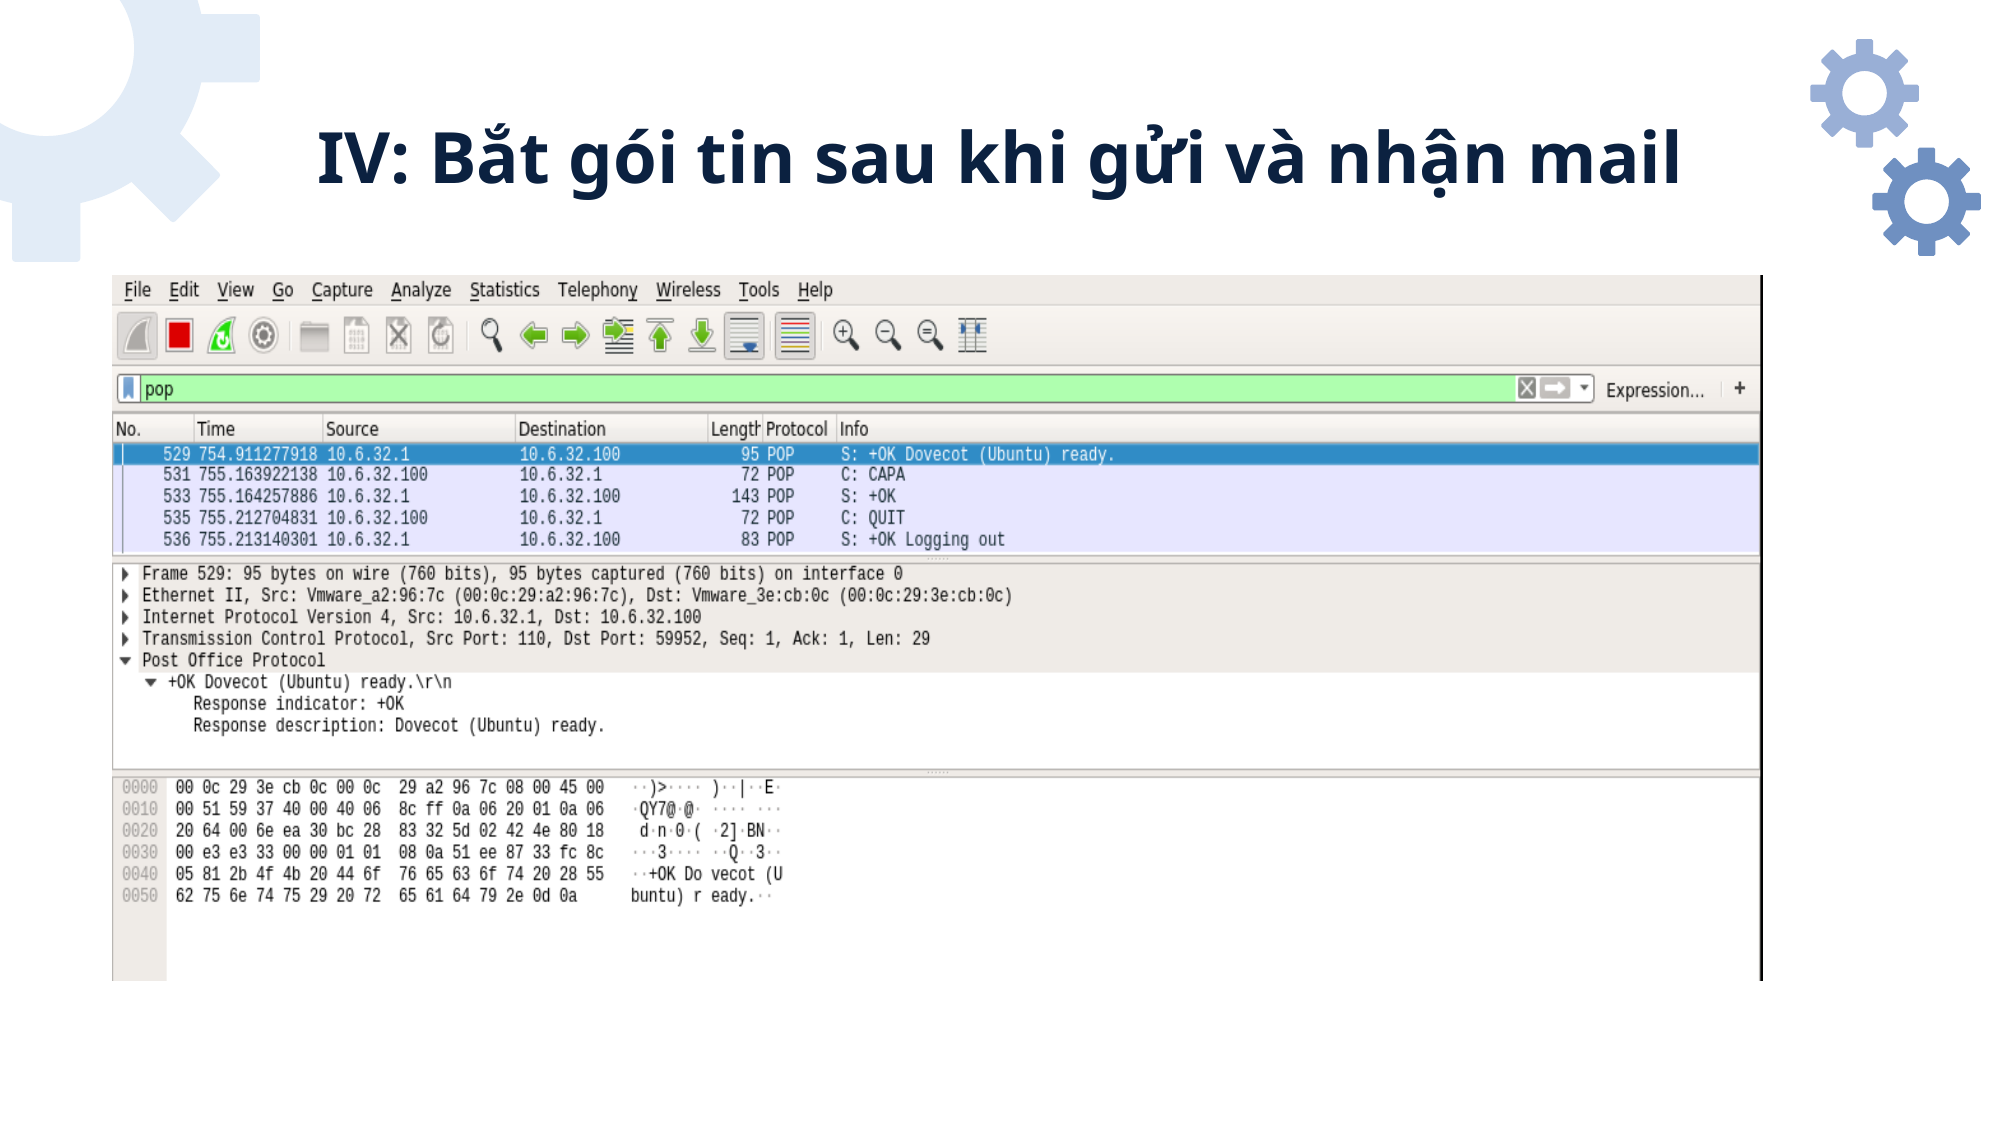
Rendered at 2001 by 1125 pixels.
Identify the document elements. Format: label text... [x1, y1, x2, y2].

title IV: Bắt gói tin sau khi gửi và nhận mail [156, 97, 1846, 223]
picture [111, 275, 1763, 981]
